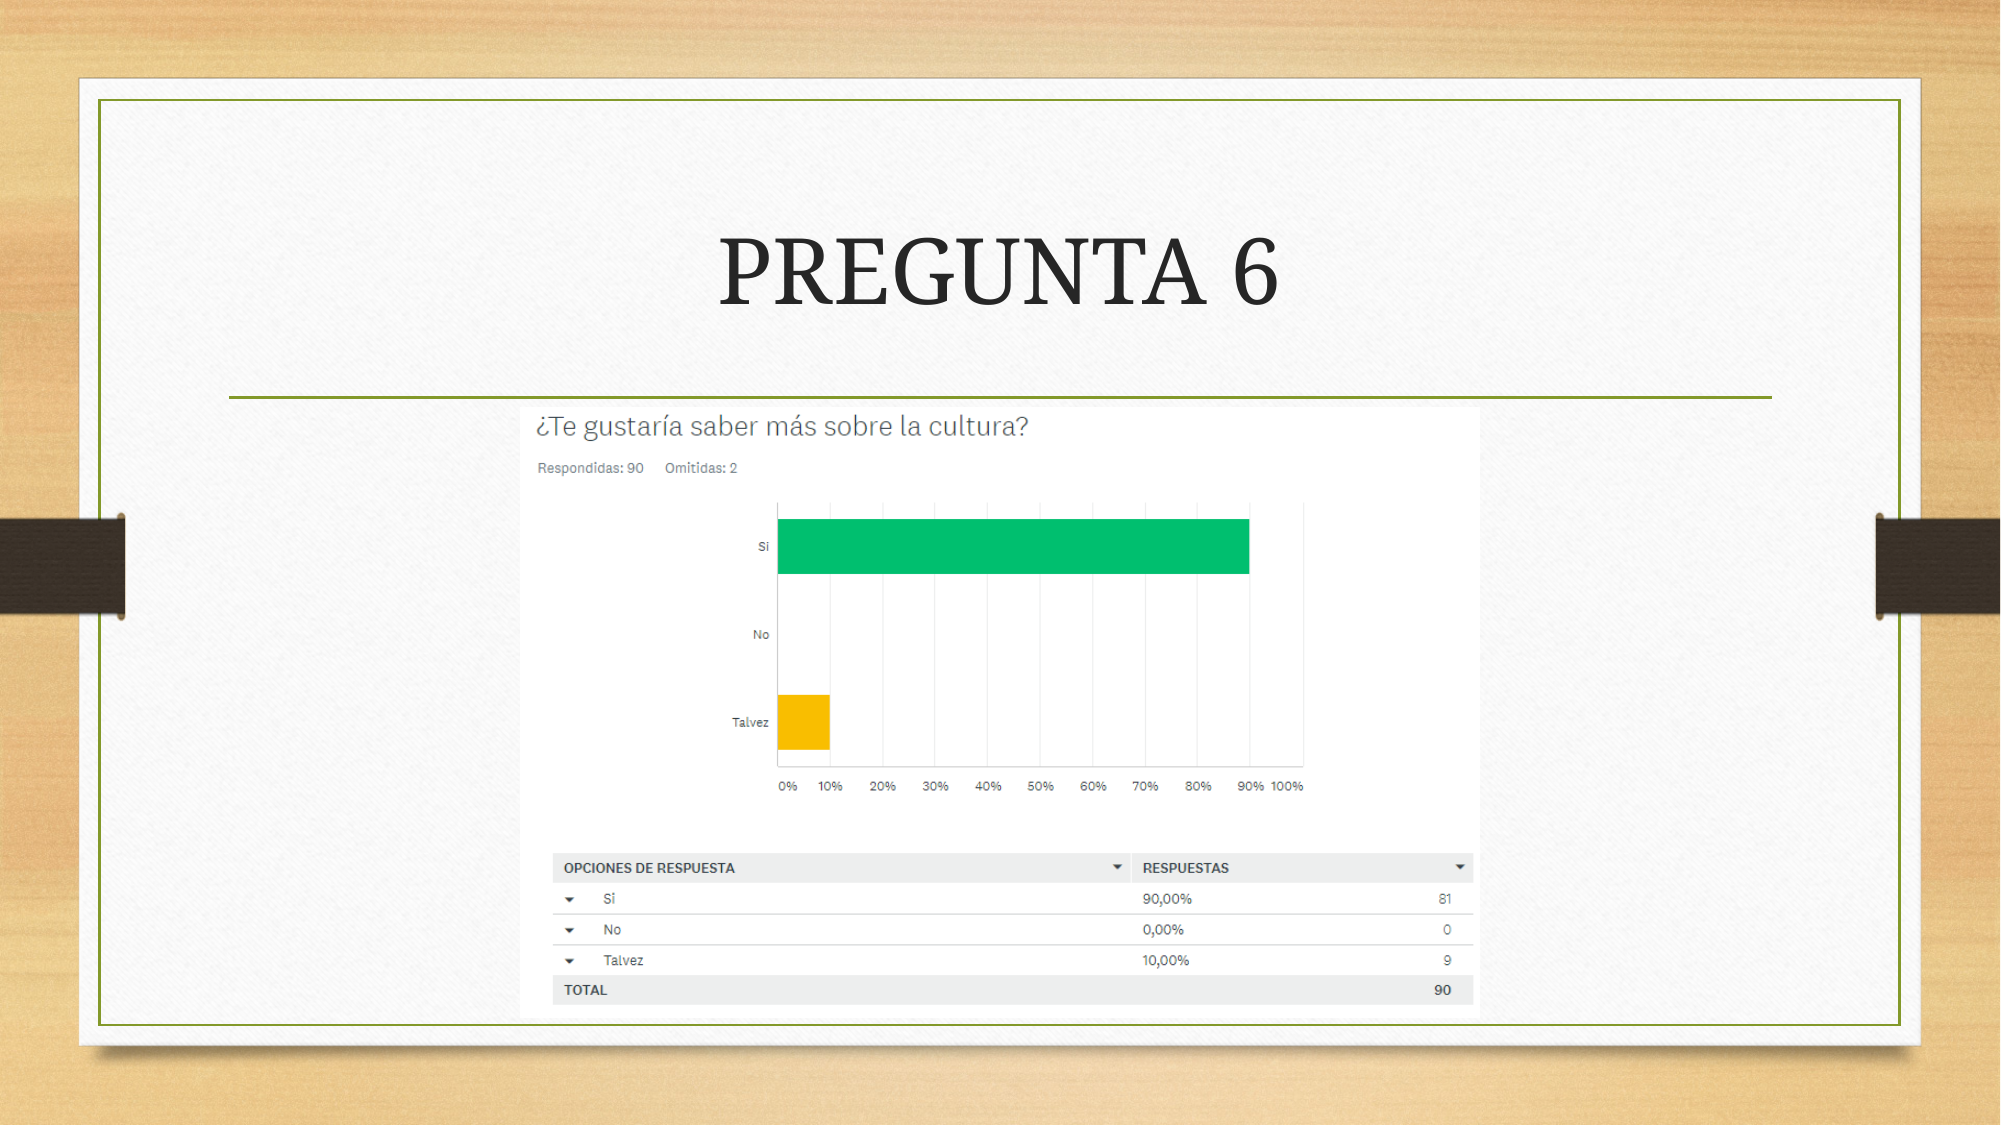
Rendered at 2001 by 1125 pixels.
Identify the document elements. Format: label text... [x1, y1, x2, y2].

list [520, 406, 1480, 1018]
title PREGUNTA 6 [212, 161, 1788, 375]
picture [0, 0, 2001, 1125]
